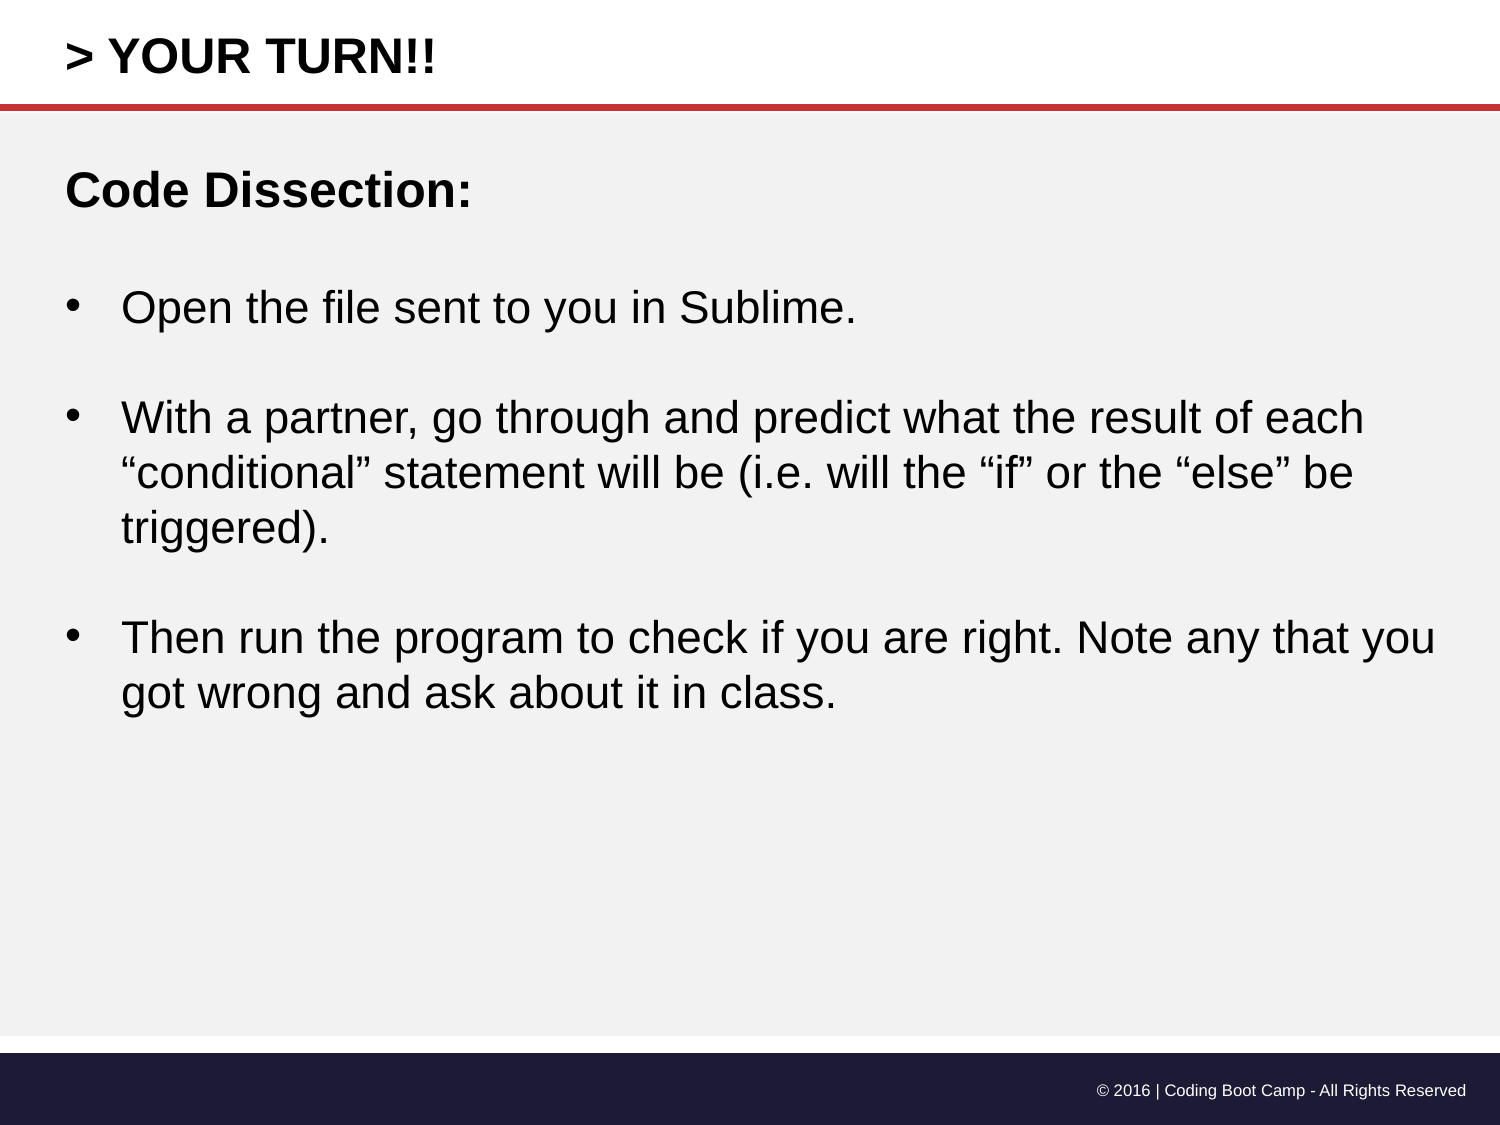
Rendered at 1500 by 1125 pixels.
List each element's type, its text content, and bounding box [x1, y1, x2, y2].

text_box [0, 113, 1500, 1037]
text_box > YOUR TURN!! [50, 16, 913, 92]
text_box Code Dissection: Open the file sent to you in Sublime. With a partner, go through and predict what the result of each “conditional” statement will be (i.e. will the “if” or the “else” be triggered). Then run the program to check if you are right. Note any that you got wrong and ask about it in class. [49, 149, 1475, 731]
